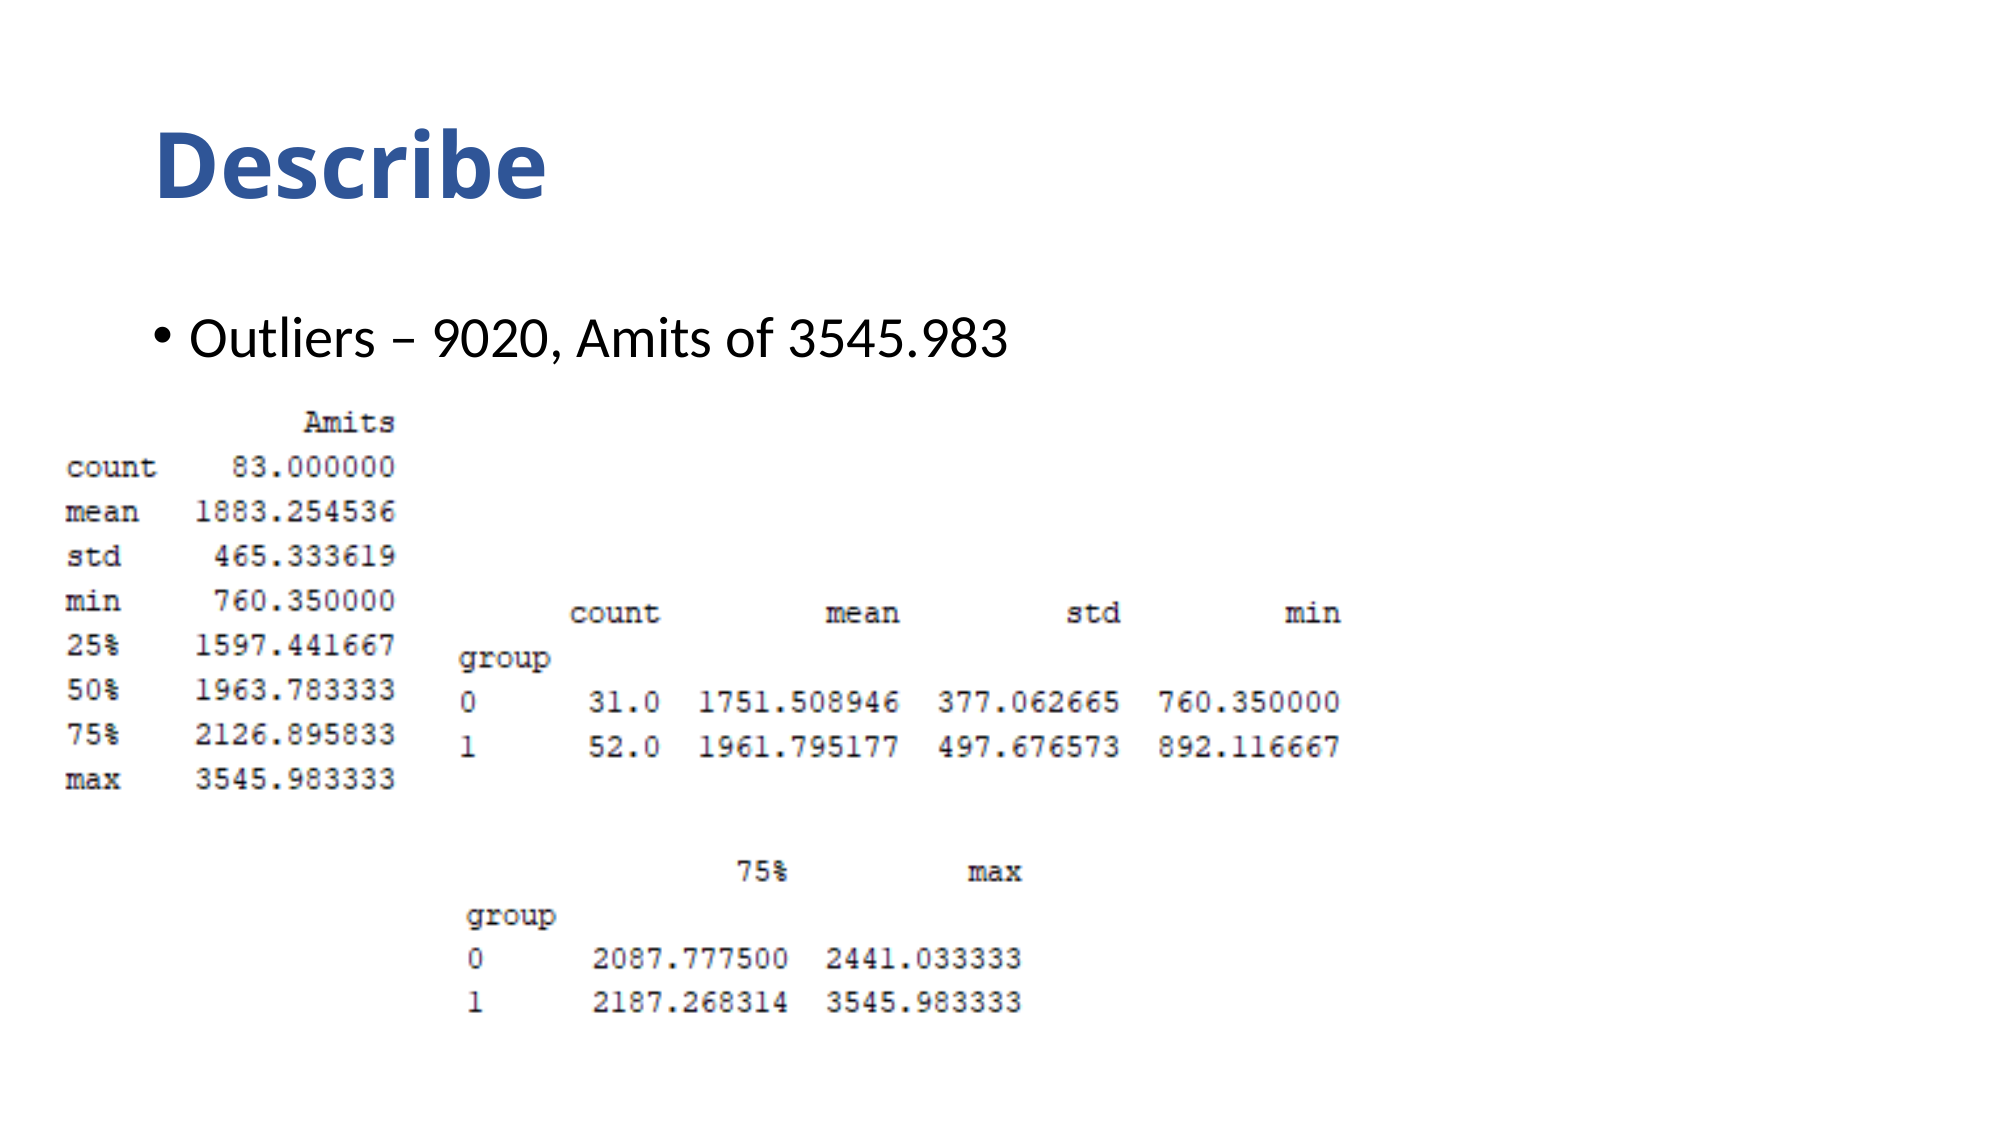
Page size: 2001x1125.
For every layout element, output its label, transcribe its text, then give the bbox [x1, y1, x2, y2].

picture [457, 584, 1368, 792]
picture [457, 828, 1059, 1036]
list Outliers – 9020, Amits of 3545.983 [137, 299, 1863, 1014]
picture [51, 399, 410, 803]
title Describe [137, 59, 1863, 278]
